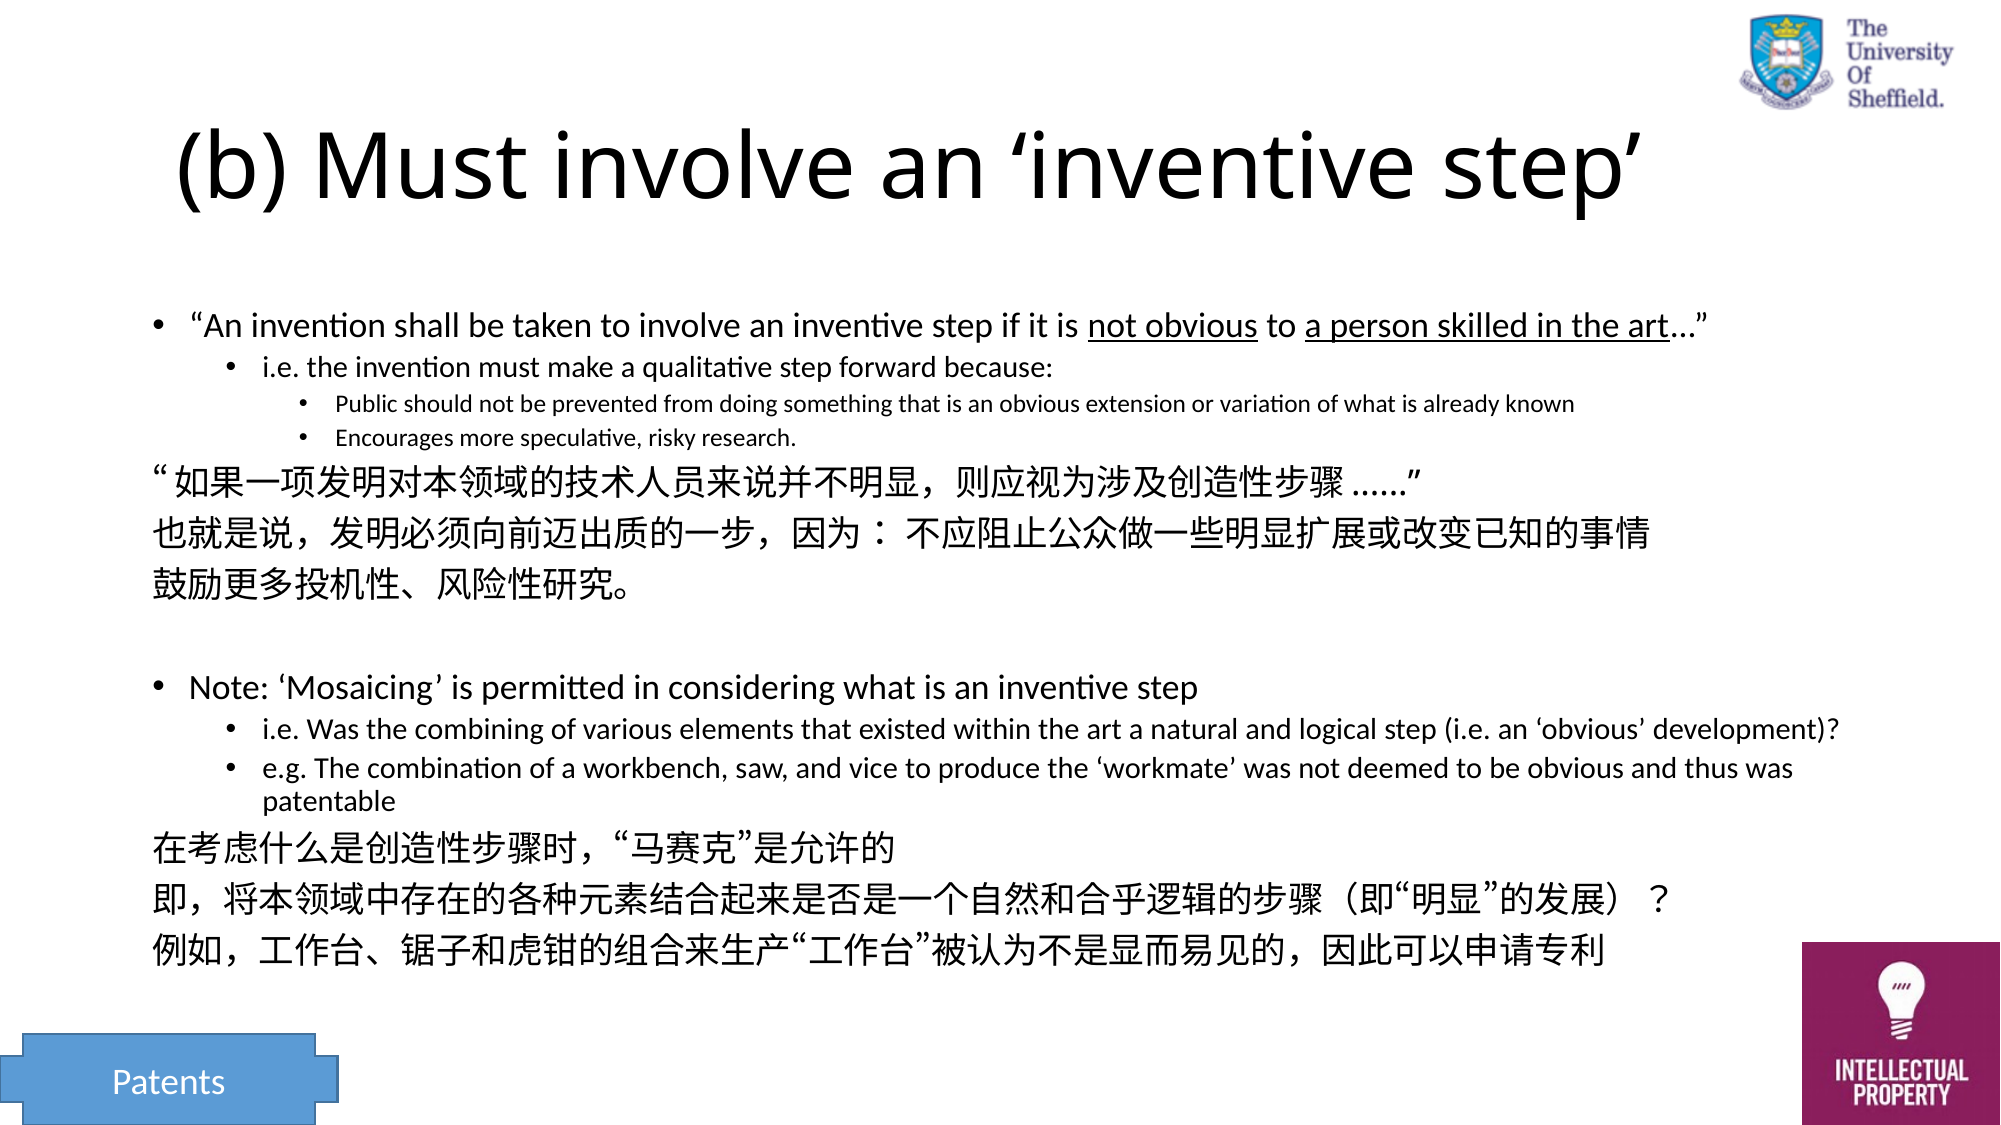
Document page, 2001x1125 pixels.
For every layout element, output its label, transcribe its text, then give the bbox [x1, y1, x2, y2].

text_box Patents [0, 1033, 339, 1125]
list “An invention shall be taken to involve an inventive step if it is not obvious to a person skilled in the art...” i.e. the invention must make a qualitative step forward because: Public should not be prevented from doing something that is an obvious extension or variation of what is already known Encourages more speculative, risky research. “如果一项发明对本领域的技术人员来说并不明显，则应视为涉及创造性步骤......” 也就是说，发明必须向前迈出质的一步，因为： 不应阻止公众做一些明显扩展或改变已知的事情 鼓励更多投机性、风险性研究。 Note: ‘Mosaicing’ is permitted in considering what is an inventive step i.e. Was the combining of various elements that existed within the art a natural and logical step (i.e. an ‘obvious’ development)? e.g. The combination of a workbench, saw, and vice to produce the ‘workmate’ was not deemed to be obvious and thus was patentable 在考虑什么是创造性步骤时，“马赛克”是允许的 即，将本领域中存在的各种元素结合起来是否是一个自然和合乎逻辑的步骤（即“明显”的发展）？ 例如，工作台、锯子和虎钳的组合来生产“工作台”被认为不是显而易见的，因此可以申请专利 [137, 299, 1863, 1014]
picture [1802, 942, 2000, 1125]
title (b) Must involve an ‘inventive step’ [137, 59, 1863, 278]
picture [1705, 0, 2000, 125]
